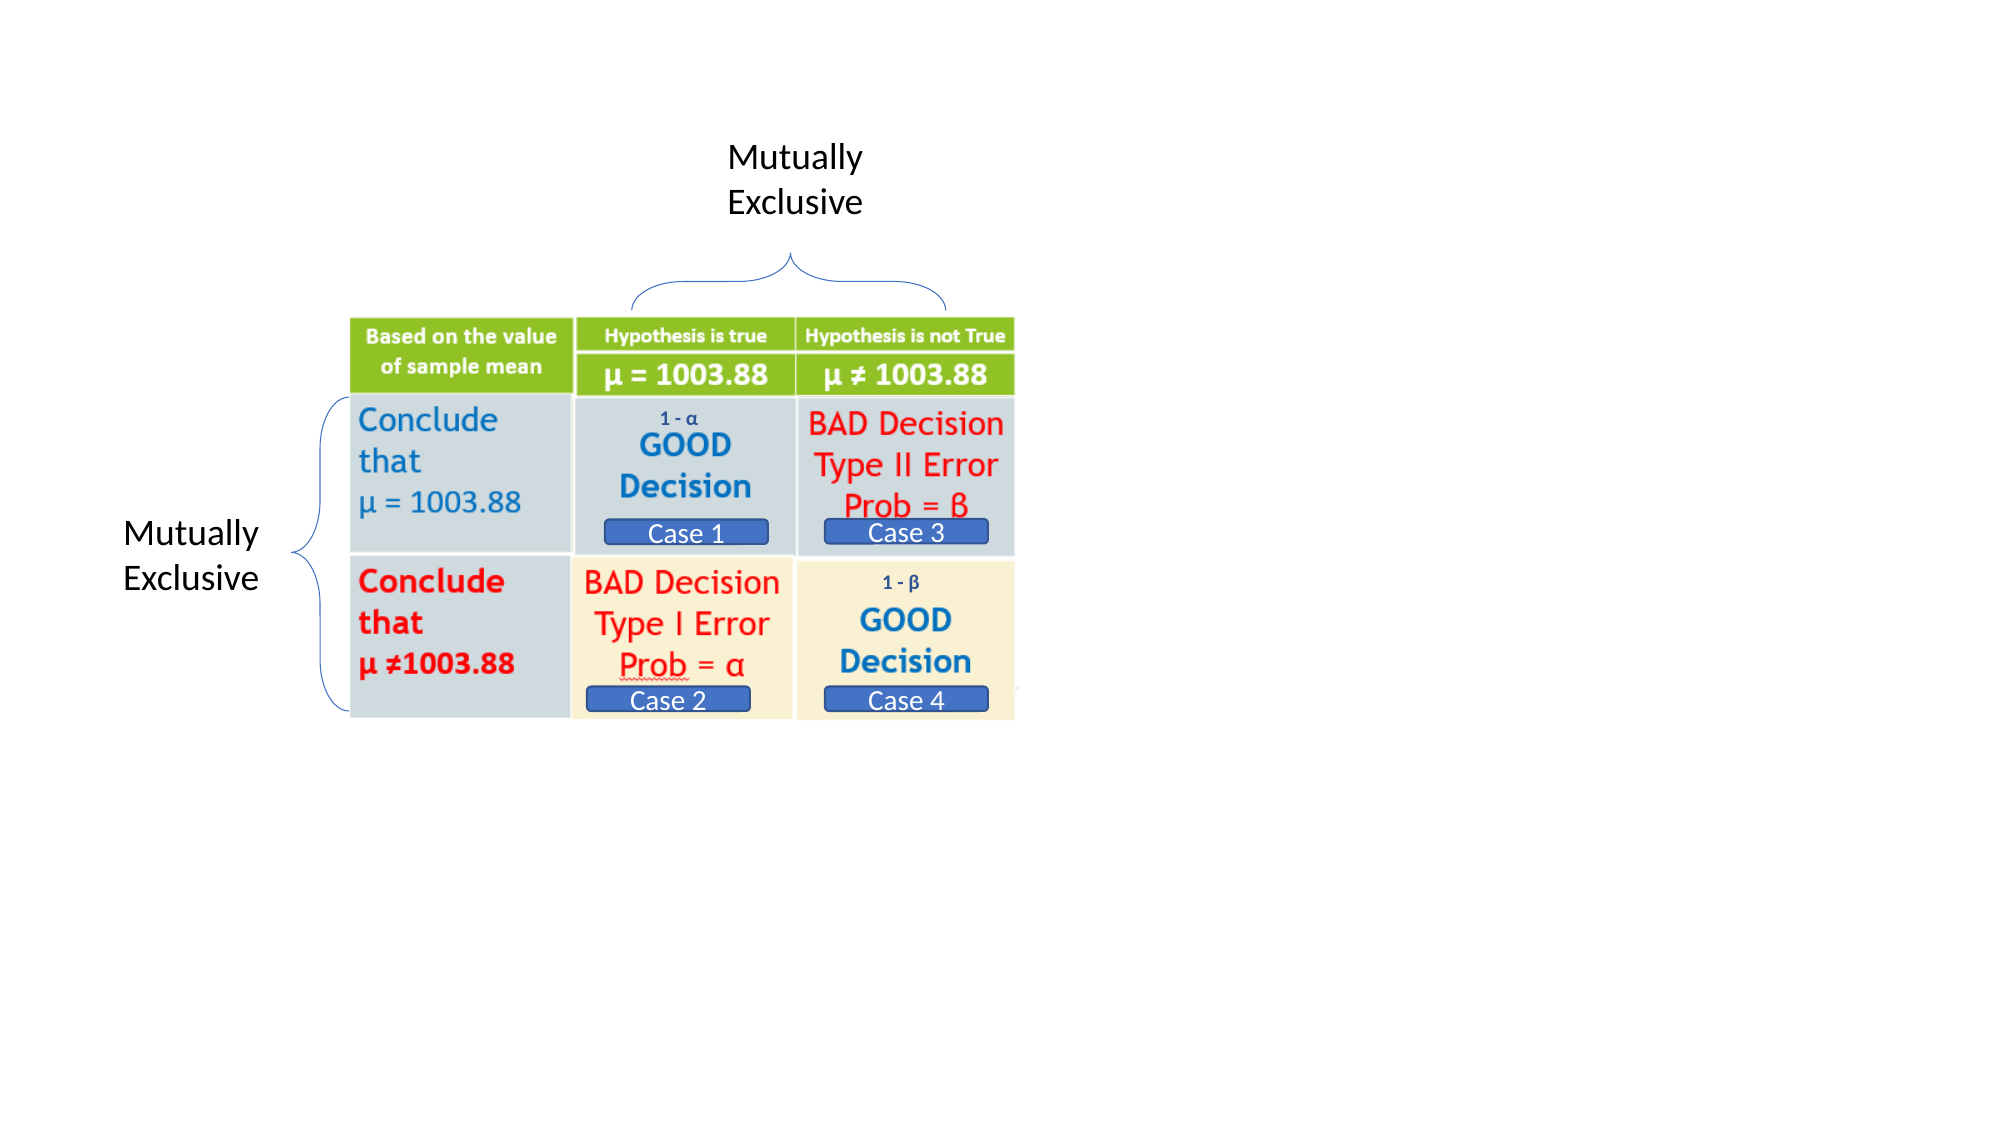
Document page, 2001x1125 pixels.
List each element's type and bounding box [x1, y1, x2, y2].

text_box [108, 124, 1019, 724]
